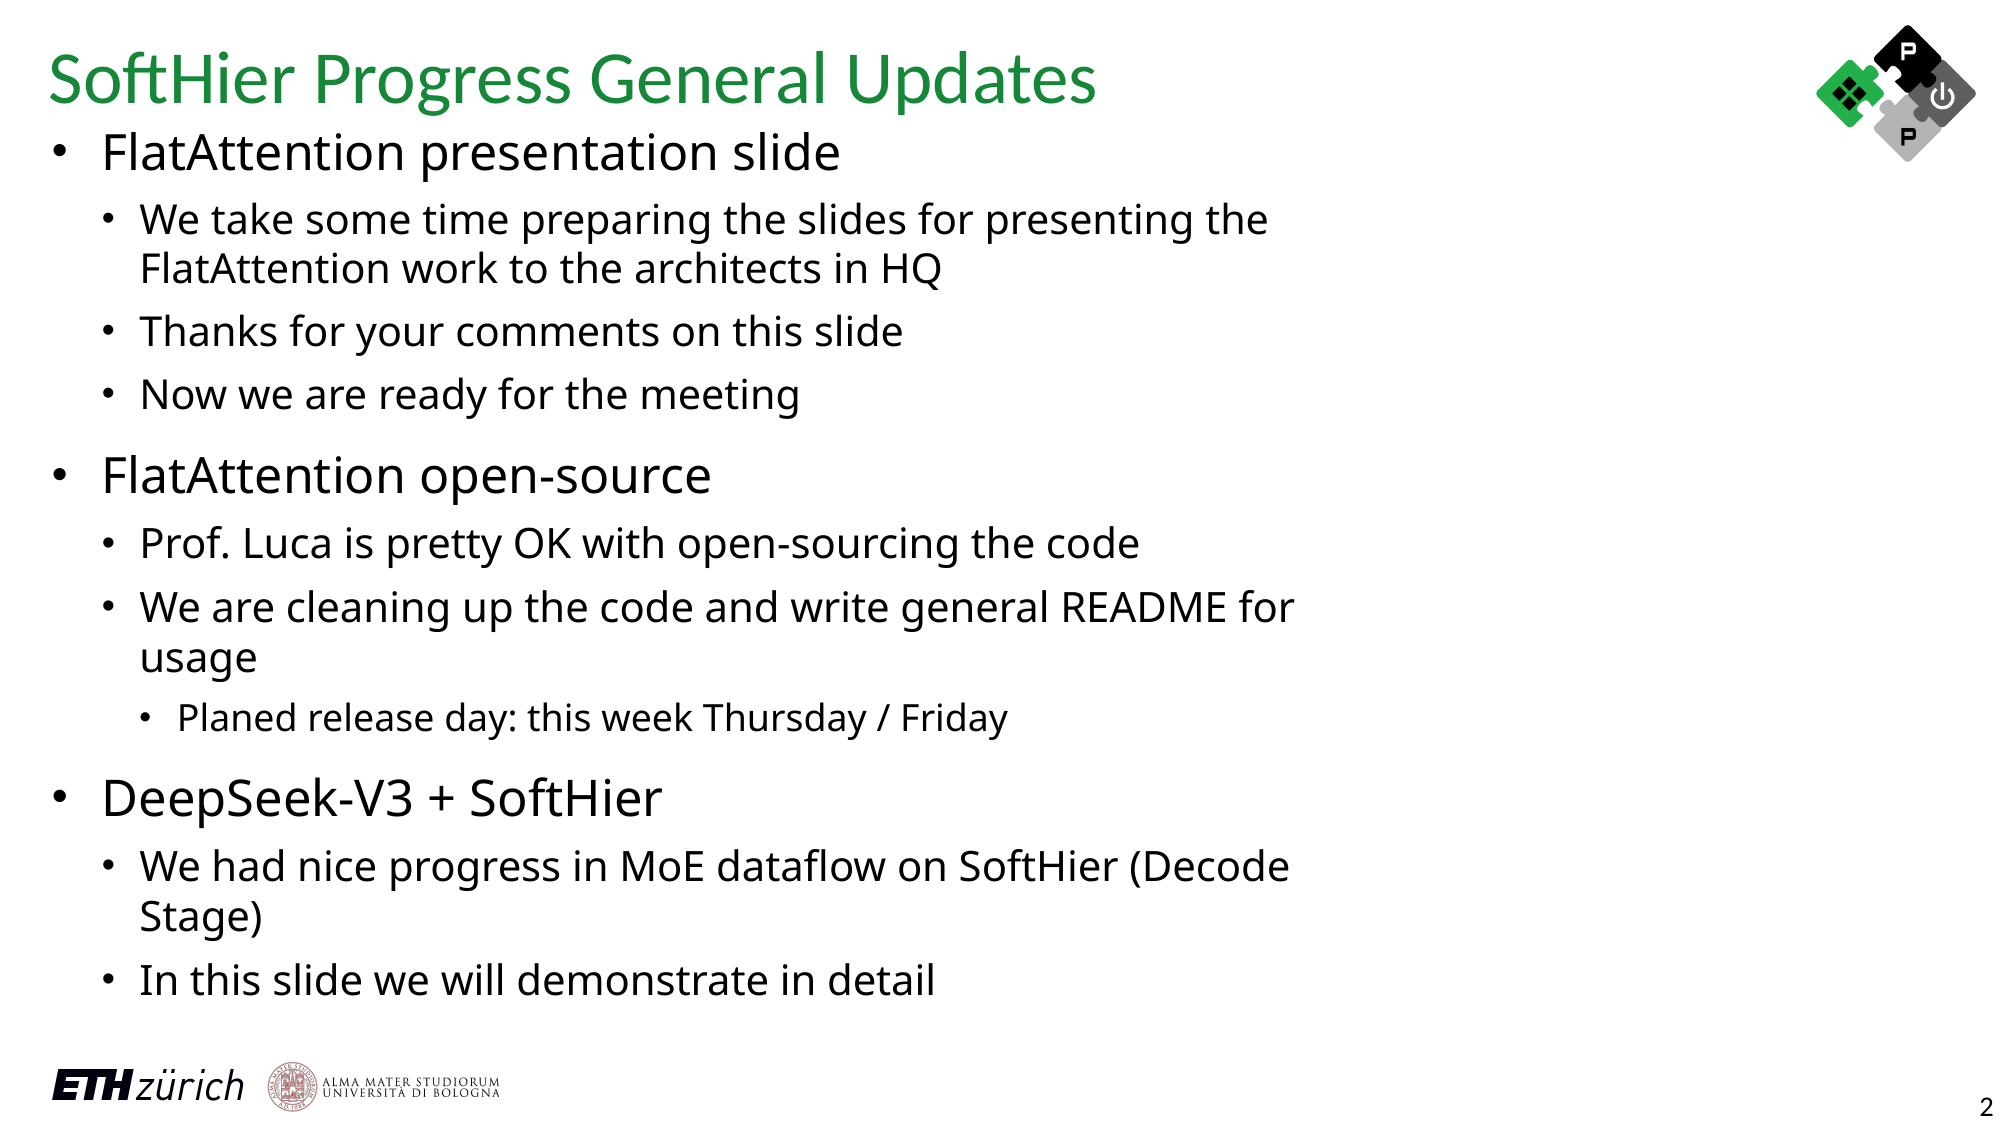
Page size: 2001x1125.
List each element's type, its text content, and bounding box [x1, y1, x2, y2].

picture [266, 1062, 319, 1113]
picture [51, 1069, 244, 1101]
slide_number 2 [1870, 1079, 2000, 1125]
text_box SoftHier Progress General Updates [49, 27, 1959, 130]
text_box FlatAttention presentation slide We take some time preparing the slides for presenting the FlatAttention work to the architects in HQ Thanks for your comments on this slide Now we are ready for the meeting FlatAttention open-source Prof. Luca is pretty OK with open-sourcing the code We are cleaning up the code and write general README for usage Planed release day: this week Thursday / Friday DeepSeek-V3 + SoftHier We had nice progress in MoE dataflow on SoftHier (Decode Stage) In this slide we will demonstrate in detail [51, 112, 1315, 952]
picture [322, 1074, 500, 1097]
picture [1815, 24, 1977, 163]
